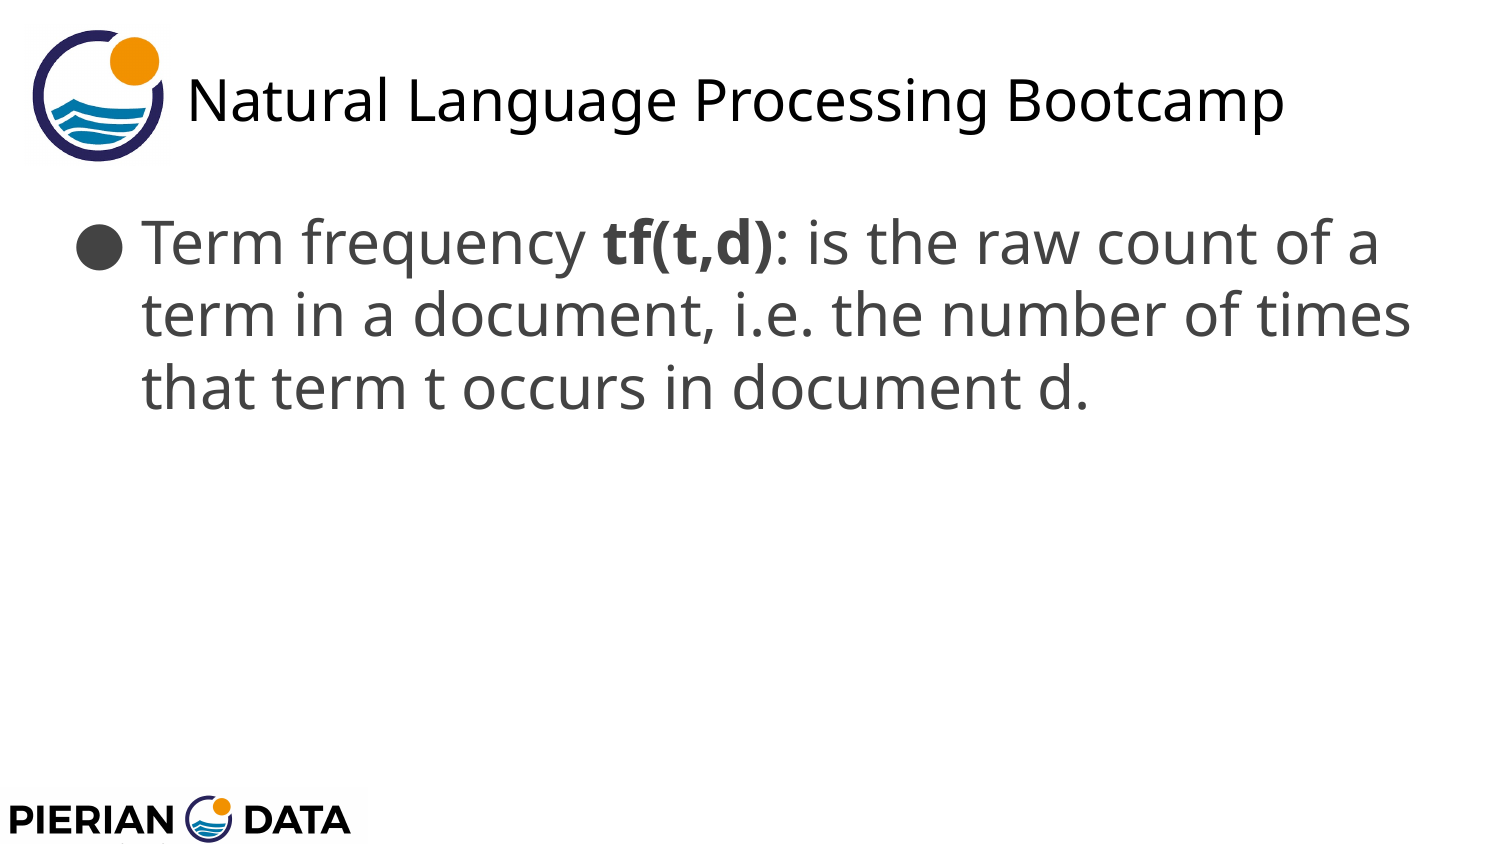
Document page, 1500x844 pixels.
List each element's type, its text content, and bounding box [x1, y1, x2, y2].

picture [0, 787, 368, 844]
list Term frequency tf(t,d): is the raw count of a term in a document, i.e. the number of times that term t occurs in document d. [51, 189, 1476, 750]
picture [24, 24, 172, 167]
title Natural Language Processing Bootcamp [176, 48, 1449, 143]
